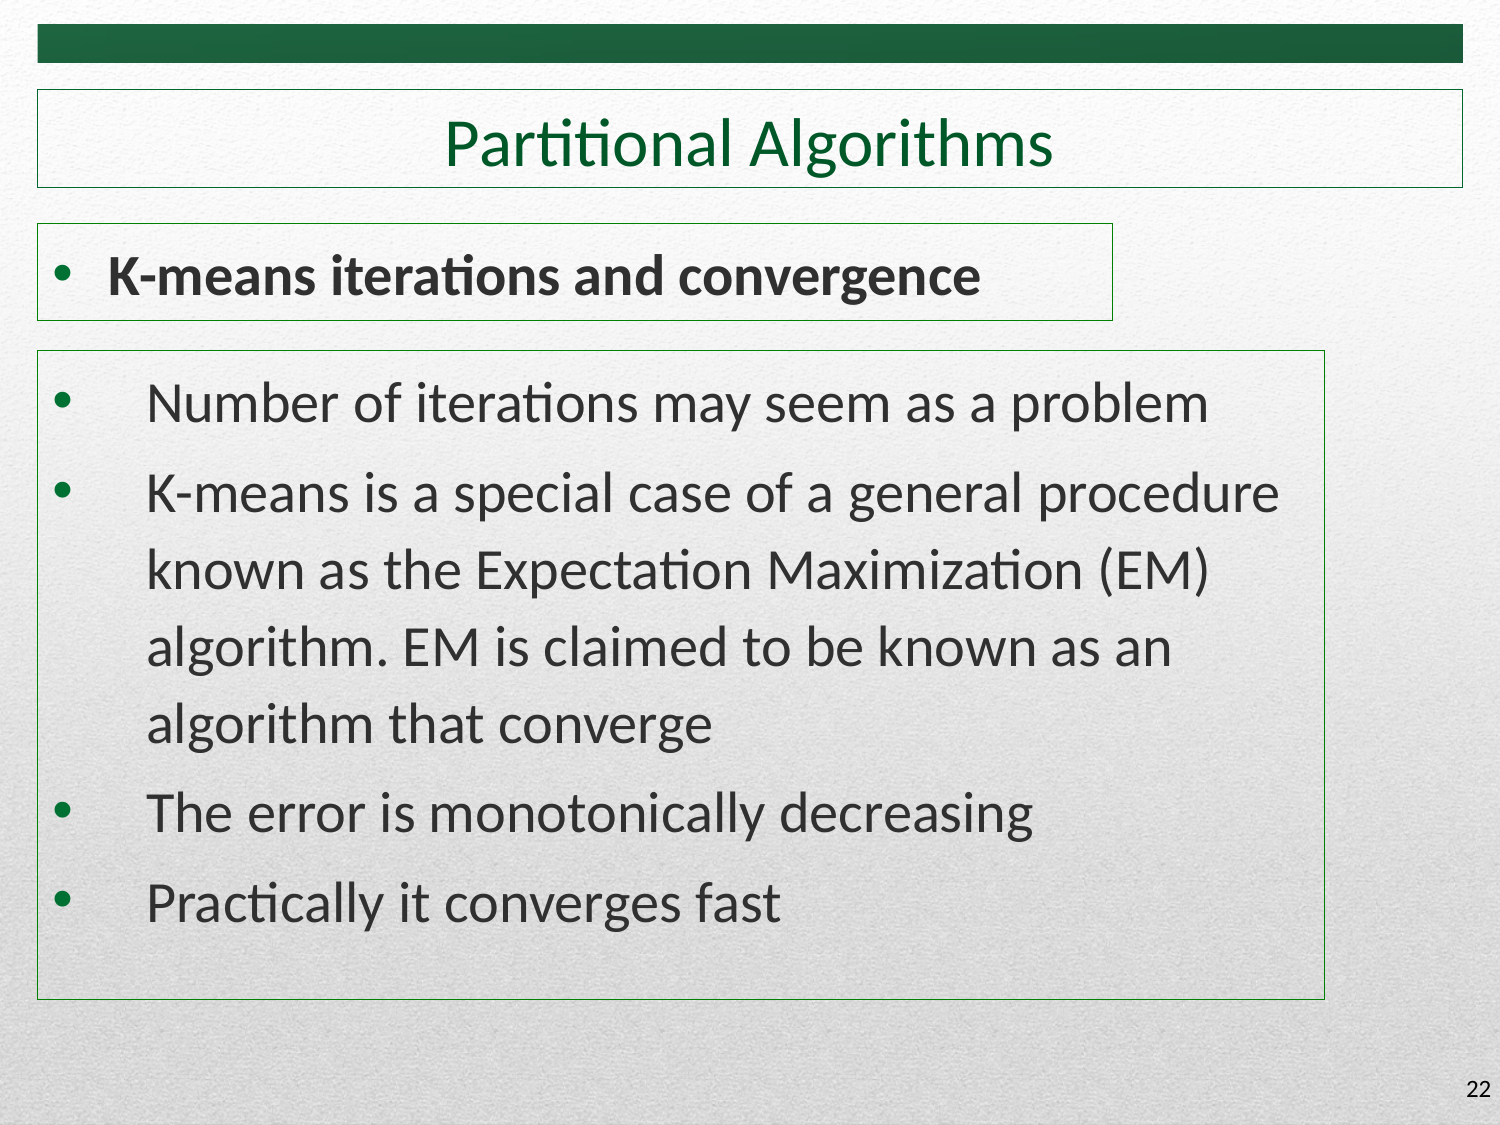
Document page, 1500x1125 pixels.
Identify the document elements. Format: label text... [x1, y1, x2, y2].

picture [37, 24, 1463, 63]
slide_number 22 [1381, 1065, 1500, 1125]
text_box K-means iterations and convergence [37, 223, 1113, 321]
title Partitional Algorithms [37, 89, 1463, 188]
text_box Number of iterations may seem as a problem K-means is a special case of a general procedure known as the Expectation Maximization (EM) algorithm. EM is claimed to be known as an algorithm that converge The error is monotonically decreasing Practically it converges fast [37, 350, 1325, 1000]
